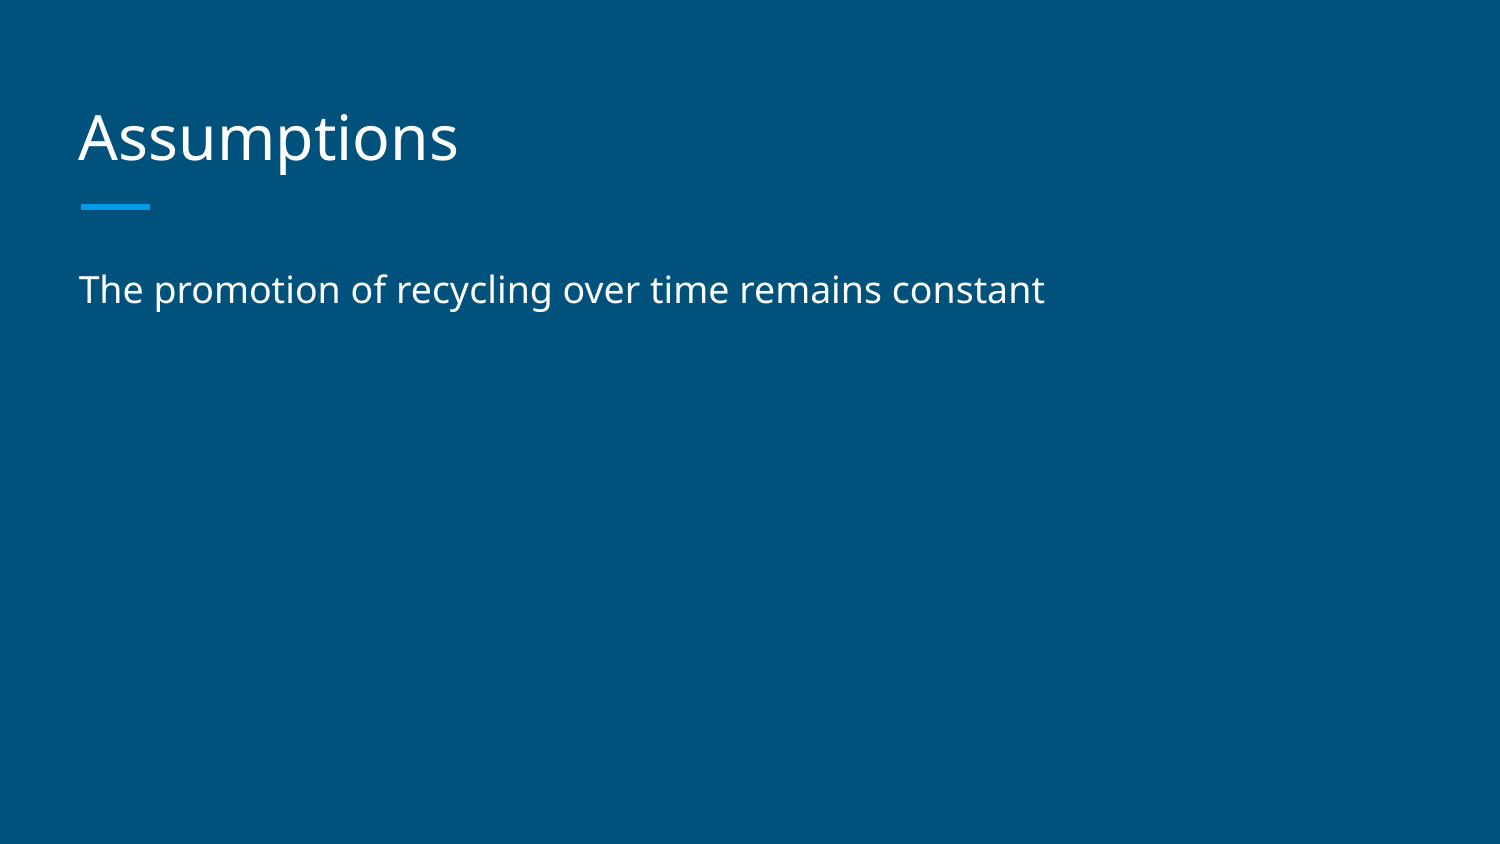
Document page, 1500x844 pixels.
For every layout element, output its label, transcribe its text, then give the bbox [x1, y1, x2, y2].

title Assumptions [63, 75, 1437, 188]
list The promotion of recycling over time remains constant [63, 244, 1437, 750]
